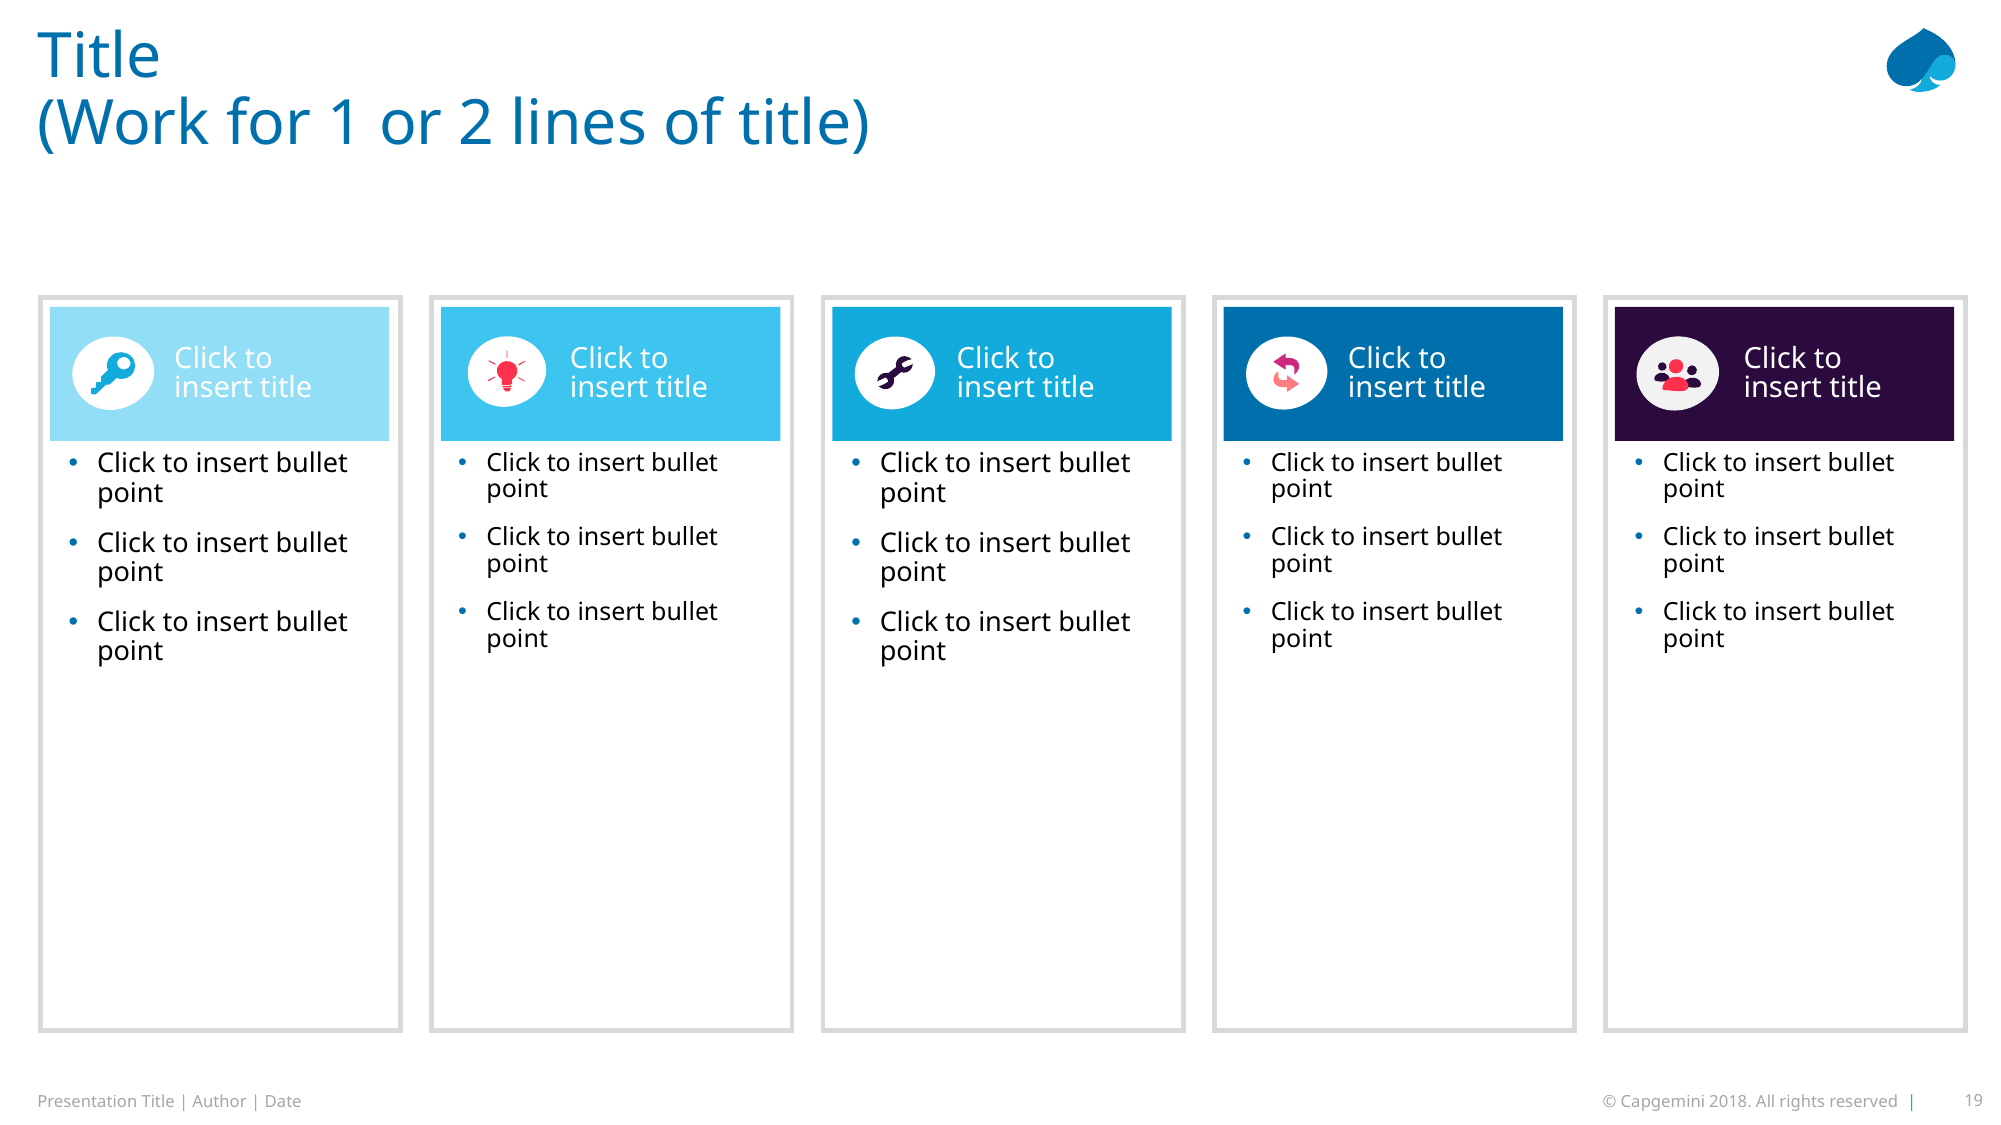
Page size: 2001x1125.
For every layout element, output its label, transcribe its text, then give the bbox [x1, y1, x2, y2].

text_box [849, 331, 941, 414]
text_box [831, 306, 1173, 442]
text_box [431, 297, 793, 1031]
text_box [1213, 297, 1576, 1031]
title Title (Work for 1 or 2 lines of title) [37, 0, 1863, 182]
text_box [822, 297, 1184, 1031]
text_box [66, 331, 161, 415]
text_box [1605, 297, 1967, 1031]
text_box [1614, 306, 1955, 442]
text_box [462, 331, 552, 411]
text_box Click to insert bullet point Click to insert bullet point Click to insert bullet point [443, 442, 778, 1015]
text_box Click to insert bullet point Click to insert bullet point Click to insert bullet point [836, 442, 1172, 1015]
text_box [1240, 331, 1334, 414]
text_box Click to insert bullet point Click to insert bullet point Click to insert bullet point [1227, 442, 1563, 1015]
text_box Click to insert title [161, 338, 371, 410]
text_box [1630, 331, 1726, 415]
text_box Click to insert bullet point Click to insert bullet point Click to insert bullet point [1619, 442, 1955, 1015]
text_box Click to insert title [1728, 338, 1940, 410]
text_box Click to insert title [1334, 338, 1544, 410]
text_box [39, 297, 402, 1031]
text_box Click to insert bullet point Click to insert bullet point Click to insert bullet point [53, 442, 389, 1015]
text_box Click to insert title [554, 338, 766, 410]
text_box [49, 306, 390, 442]
text_box [1223, 306, 1564, 442]
text_box Click to insert title [941, 338, 1153, 410]
